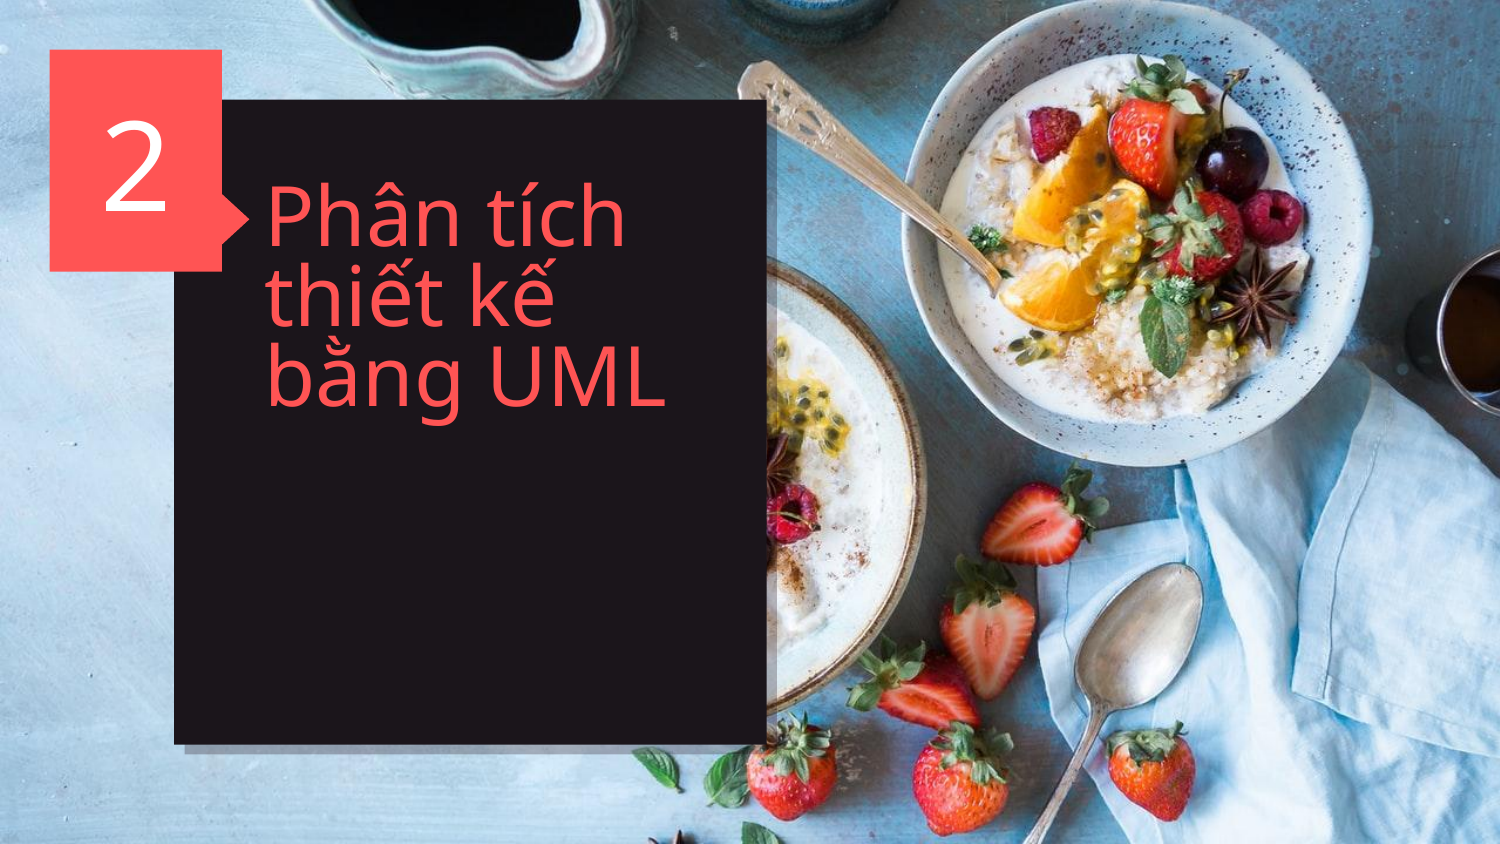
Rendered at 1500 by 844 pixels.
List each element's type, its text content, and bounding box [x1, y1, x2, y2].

picture [0, 0, 1500, 844]
text_box 2 [50, 50, 222, 273]
title Phân tích thiết kế bằng UML [264, 182, 722, 342]
